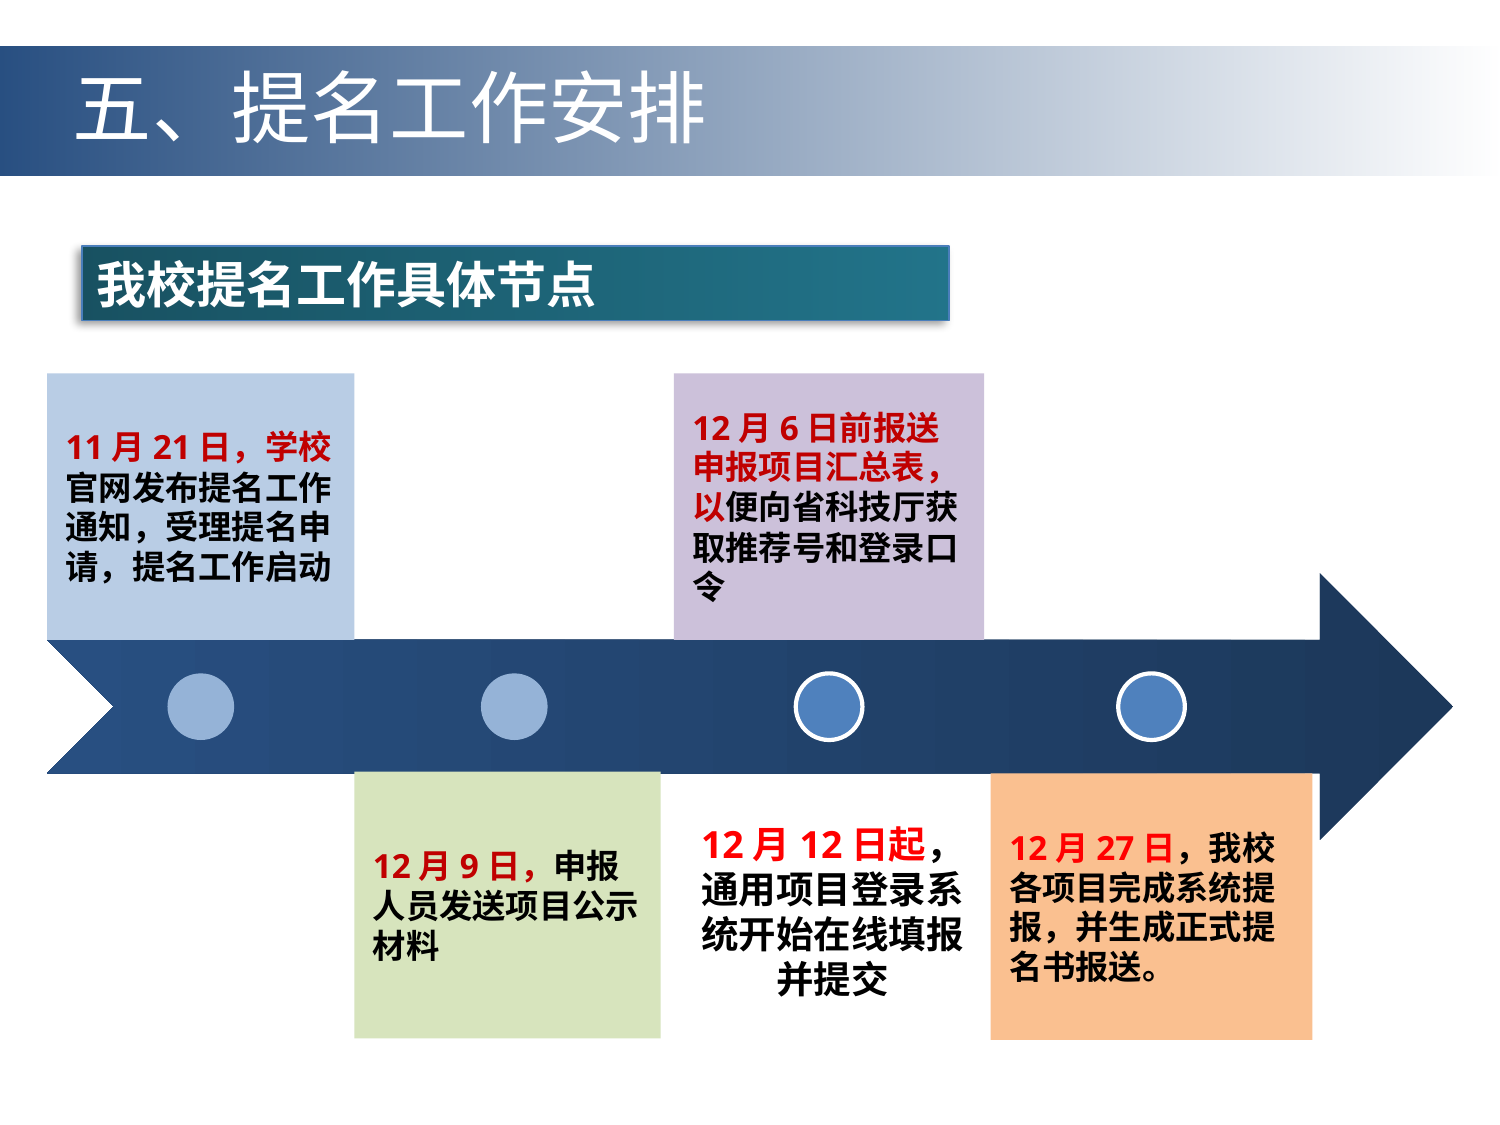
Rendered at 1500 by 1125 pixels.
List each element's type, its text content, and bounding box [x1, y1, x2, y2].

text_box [46, 373, 1454, 1041]
subtitle 五、提名工作安排 [0, 45, 1500, 178]
text_box 我校提名工作具体节点 [81, 245, 950, 321]
